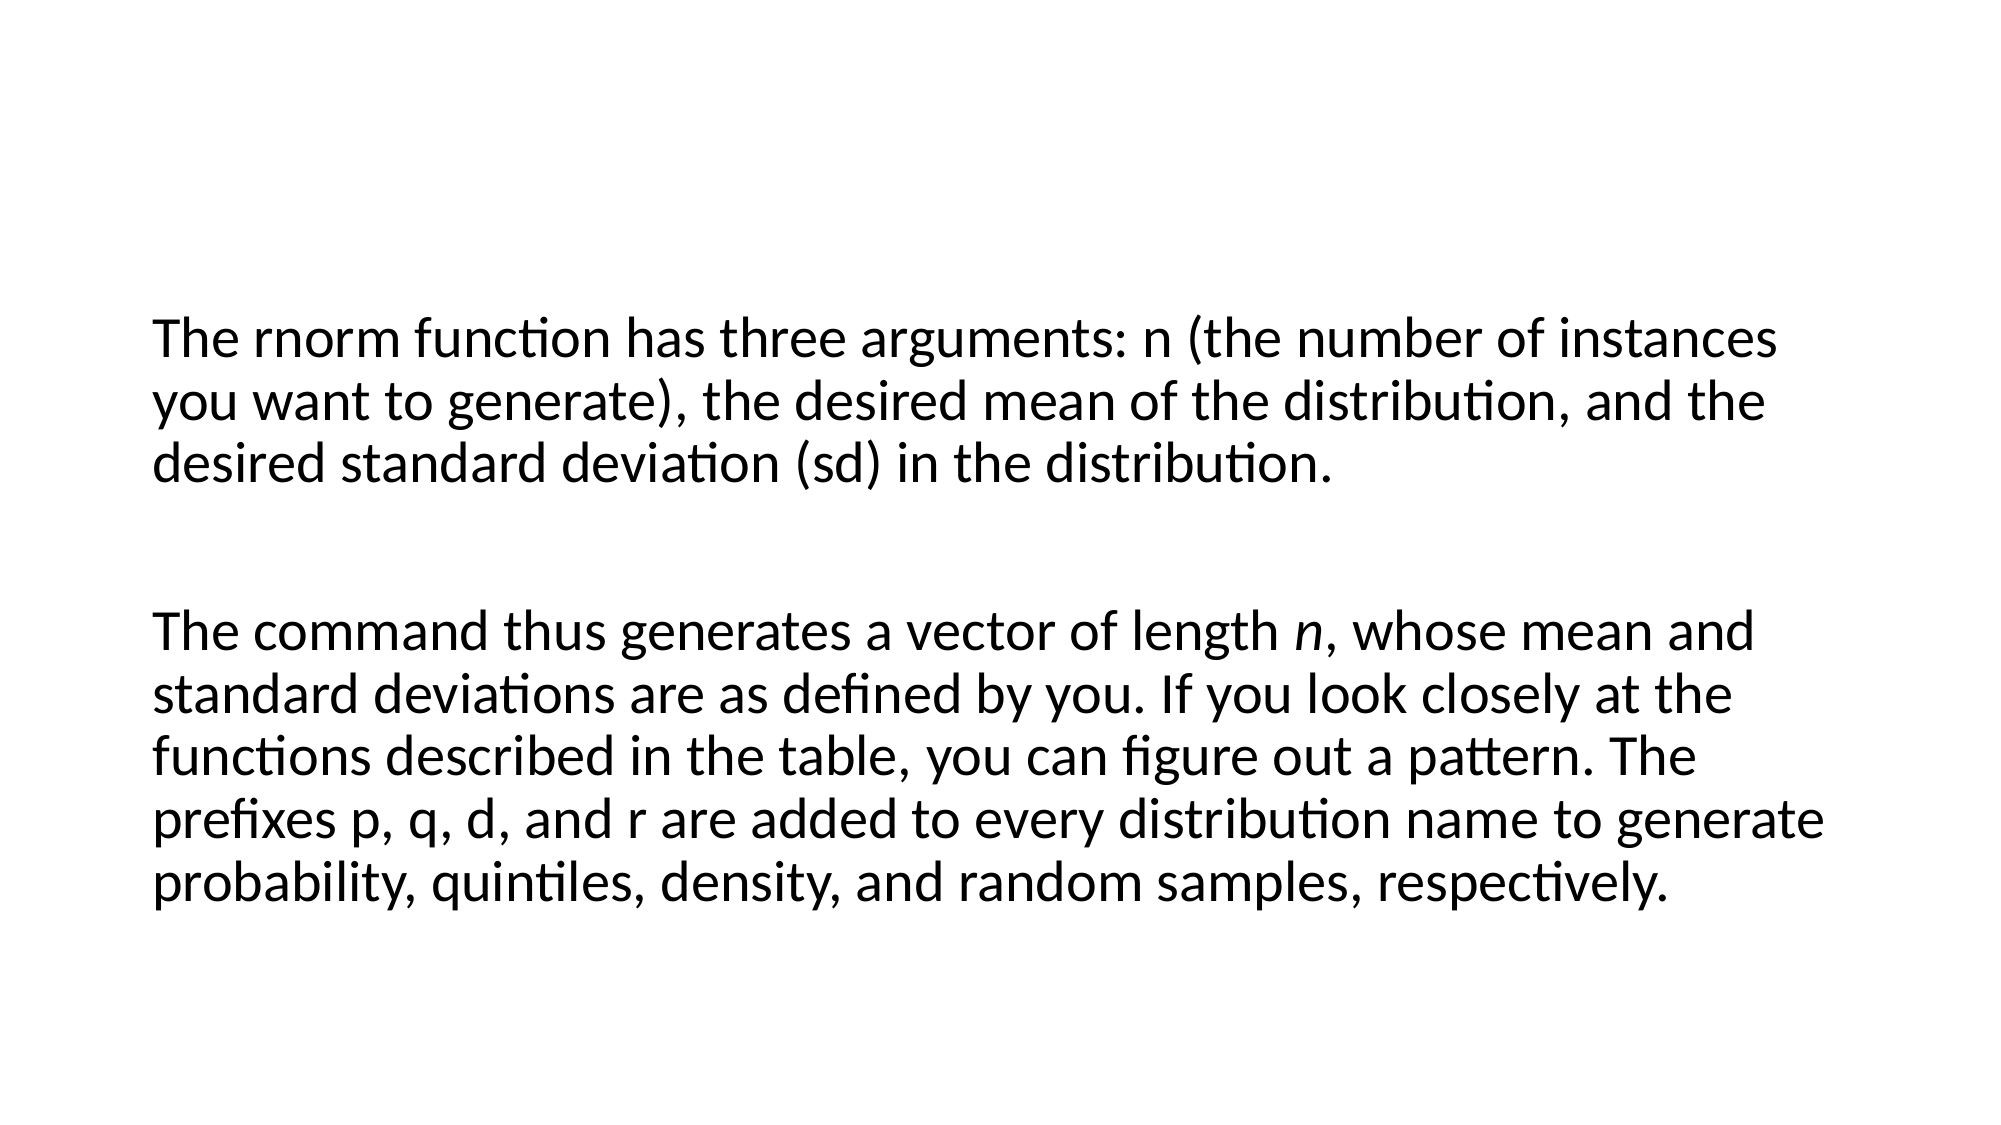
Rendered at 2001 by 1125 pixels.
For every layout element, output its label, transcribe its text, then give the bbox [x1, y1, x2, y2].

list The rnorm function has three arguments: n (the number of instances you want to generate), the desired mean of the distribution, and the desired standard deviation (sd) in the distribution. The command thus generates a vector of length n, whose mean and standard deviations are as defined by you. If you look closely at the functions described in the table, you can figure out a pattern. The prefixes p, q, d, and r are added to every distribution name to generate probability, quintiles, density, and random samples, respectively. [137, 299, 1863, 1095]
